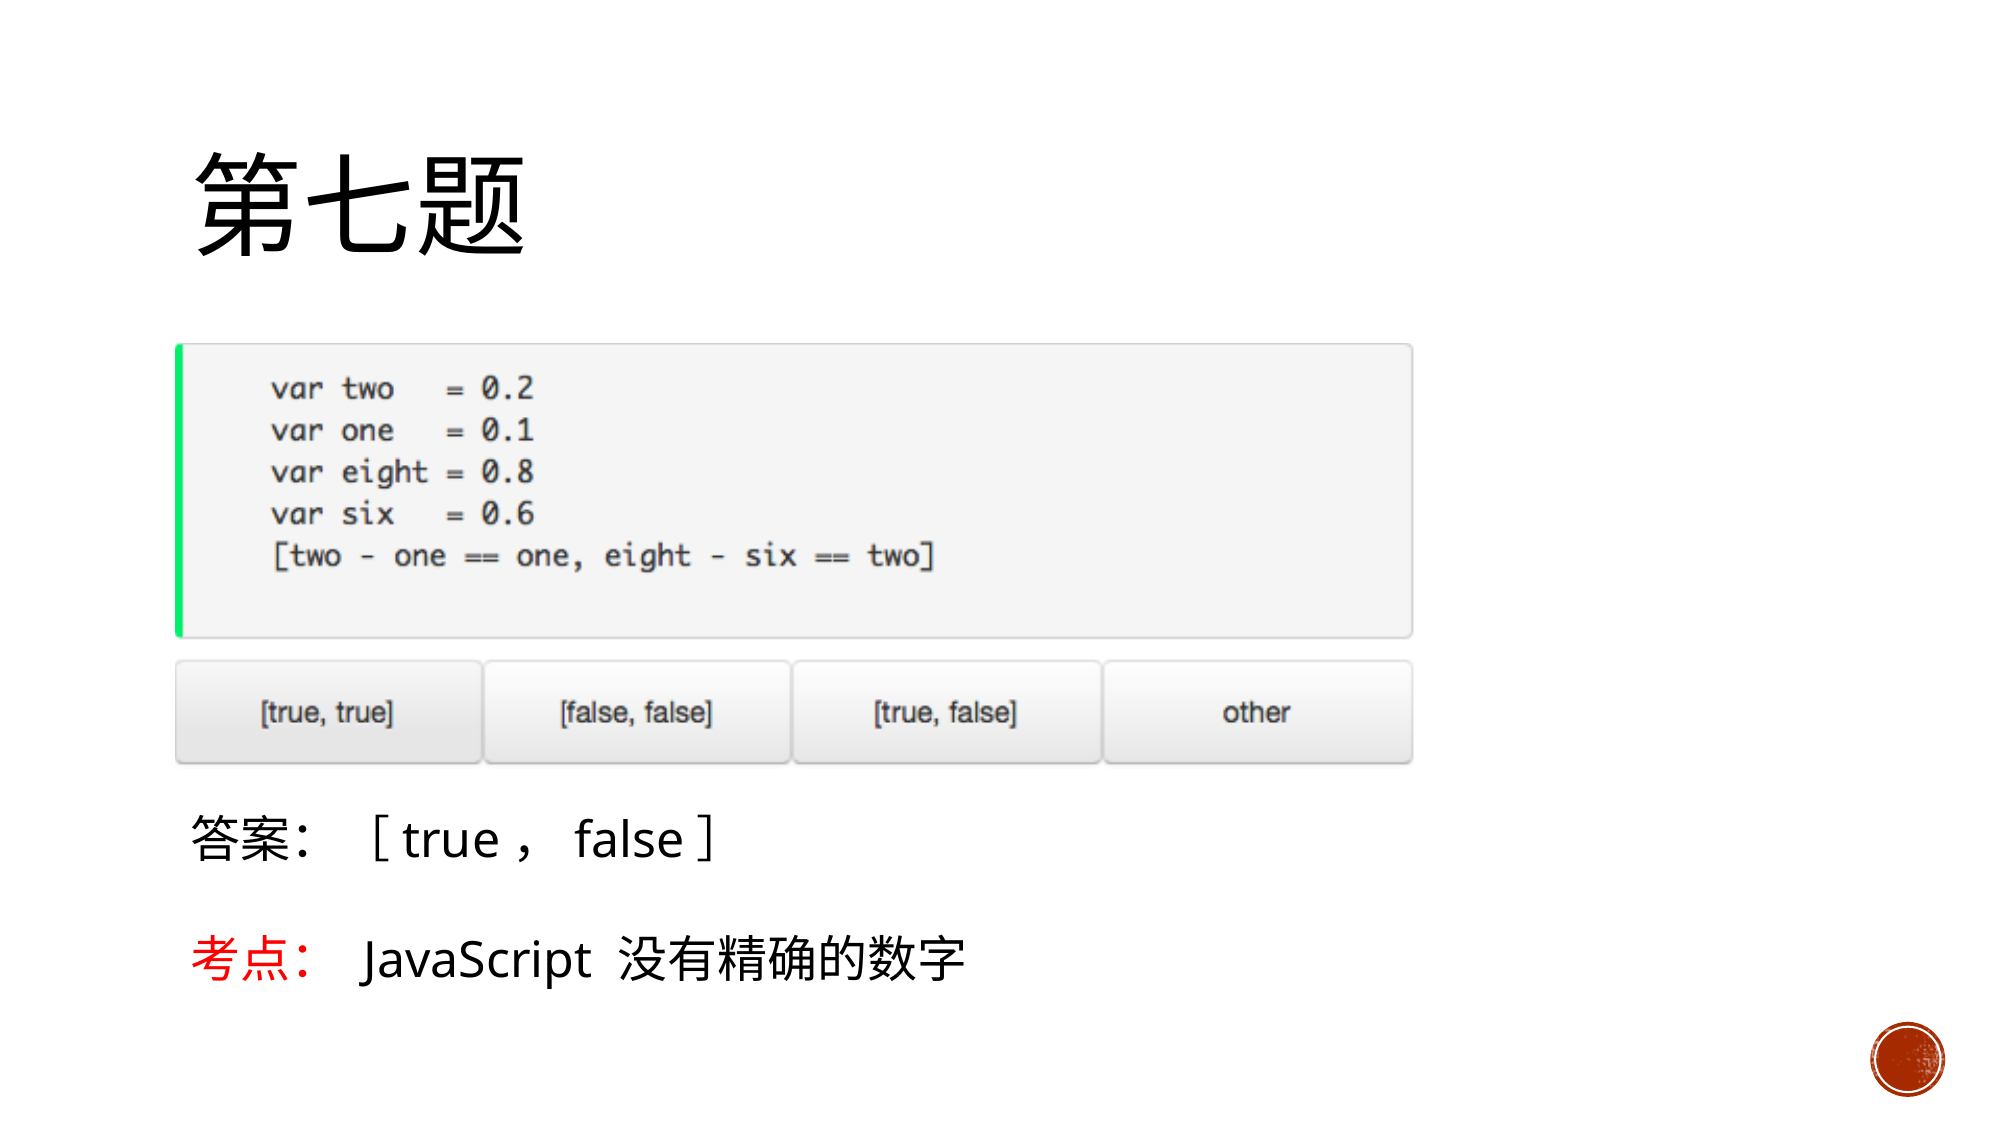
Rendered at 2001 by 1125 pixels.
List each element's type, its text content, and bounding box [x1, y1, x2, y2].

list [178, 346, 1416, 767]
text_box 答案：［true，false］ 考点： JavaScript 没有精确的数字 [175, 800, 1778, 996]
title 第七题 [175, 79, 1826, 344]
